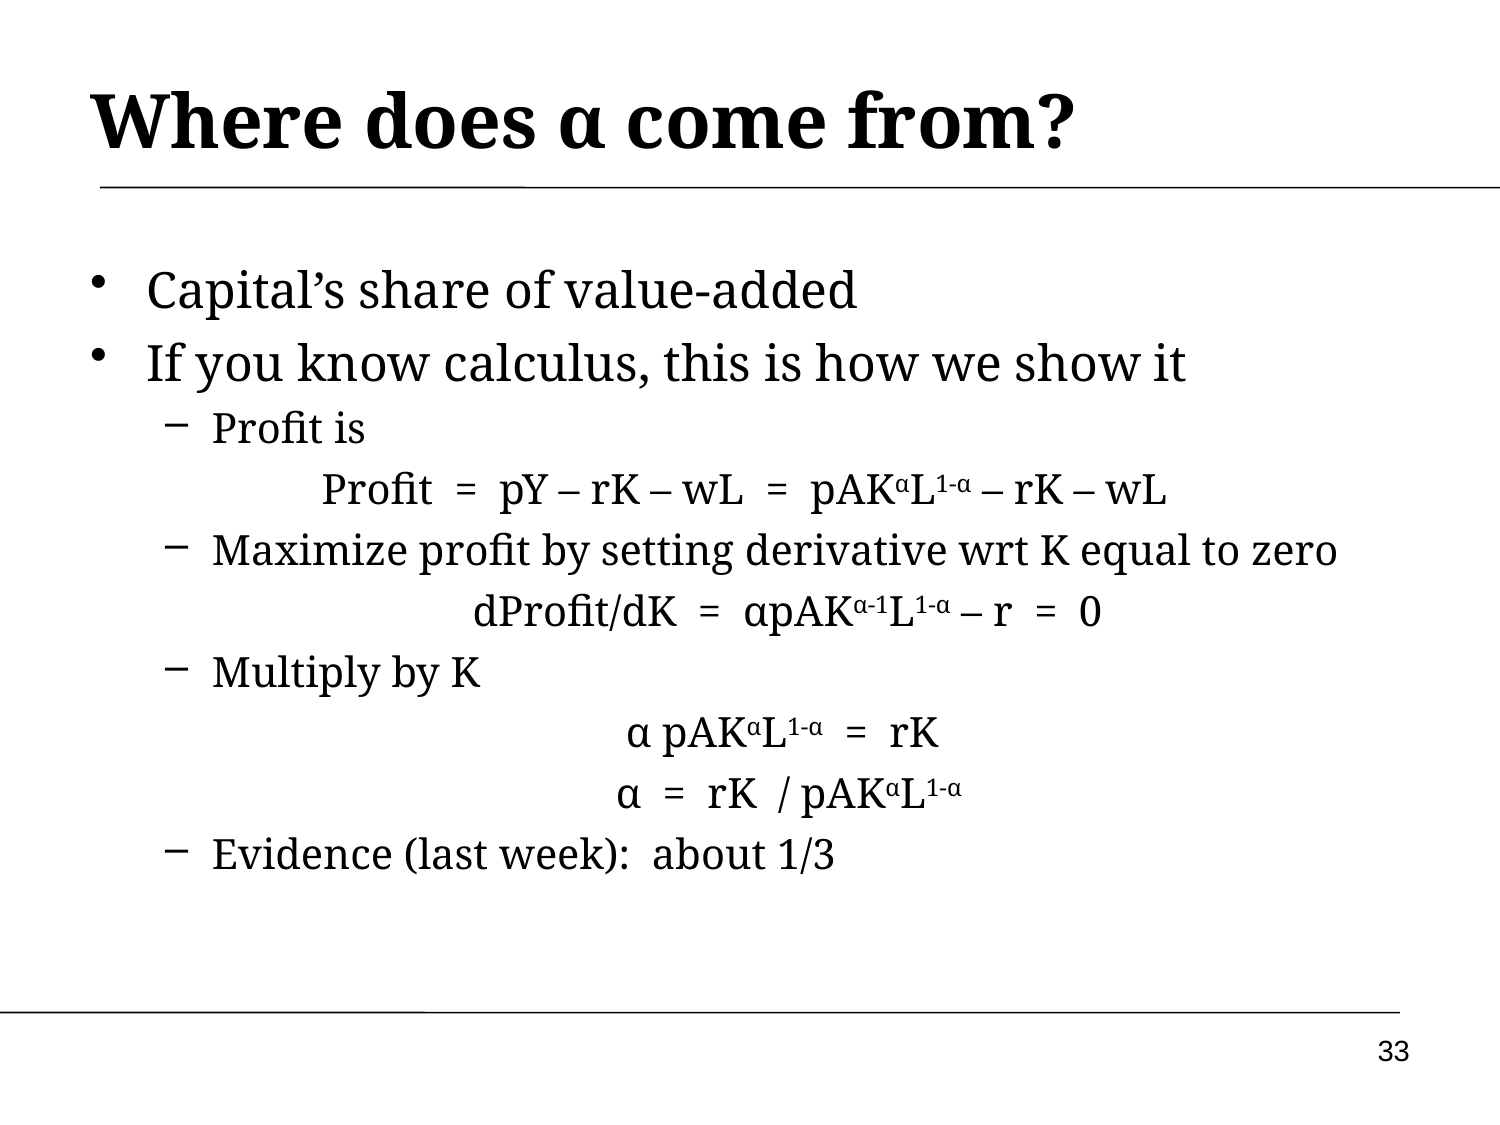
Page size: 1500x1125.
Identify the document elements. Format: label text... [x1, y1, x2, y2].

title Where does α come from? [74, 49, 1426, 188]
list Capital’s share of value-added If you know calculus, this is how we show it Profit is Profit = pY – rK – wL = pAKαL1-α – rK – wL Maximize profit by setting derivative wrt K equal to zero dProfit/dK = αpAKα-1L1-α – r = 0 Multiply by K α pAKαL1-α = rK α = rK / pAKαL1-α Evidence (last week): about 1/3 [74, 262, 1426, 1006]
slide_number 33 [1074, 1024, 1426, 1103]
